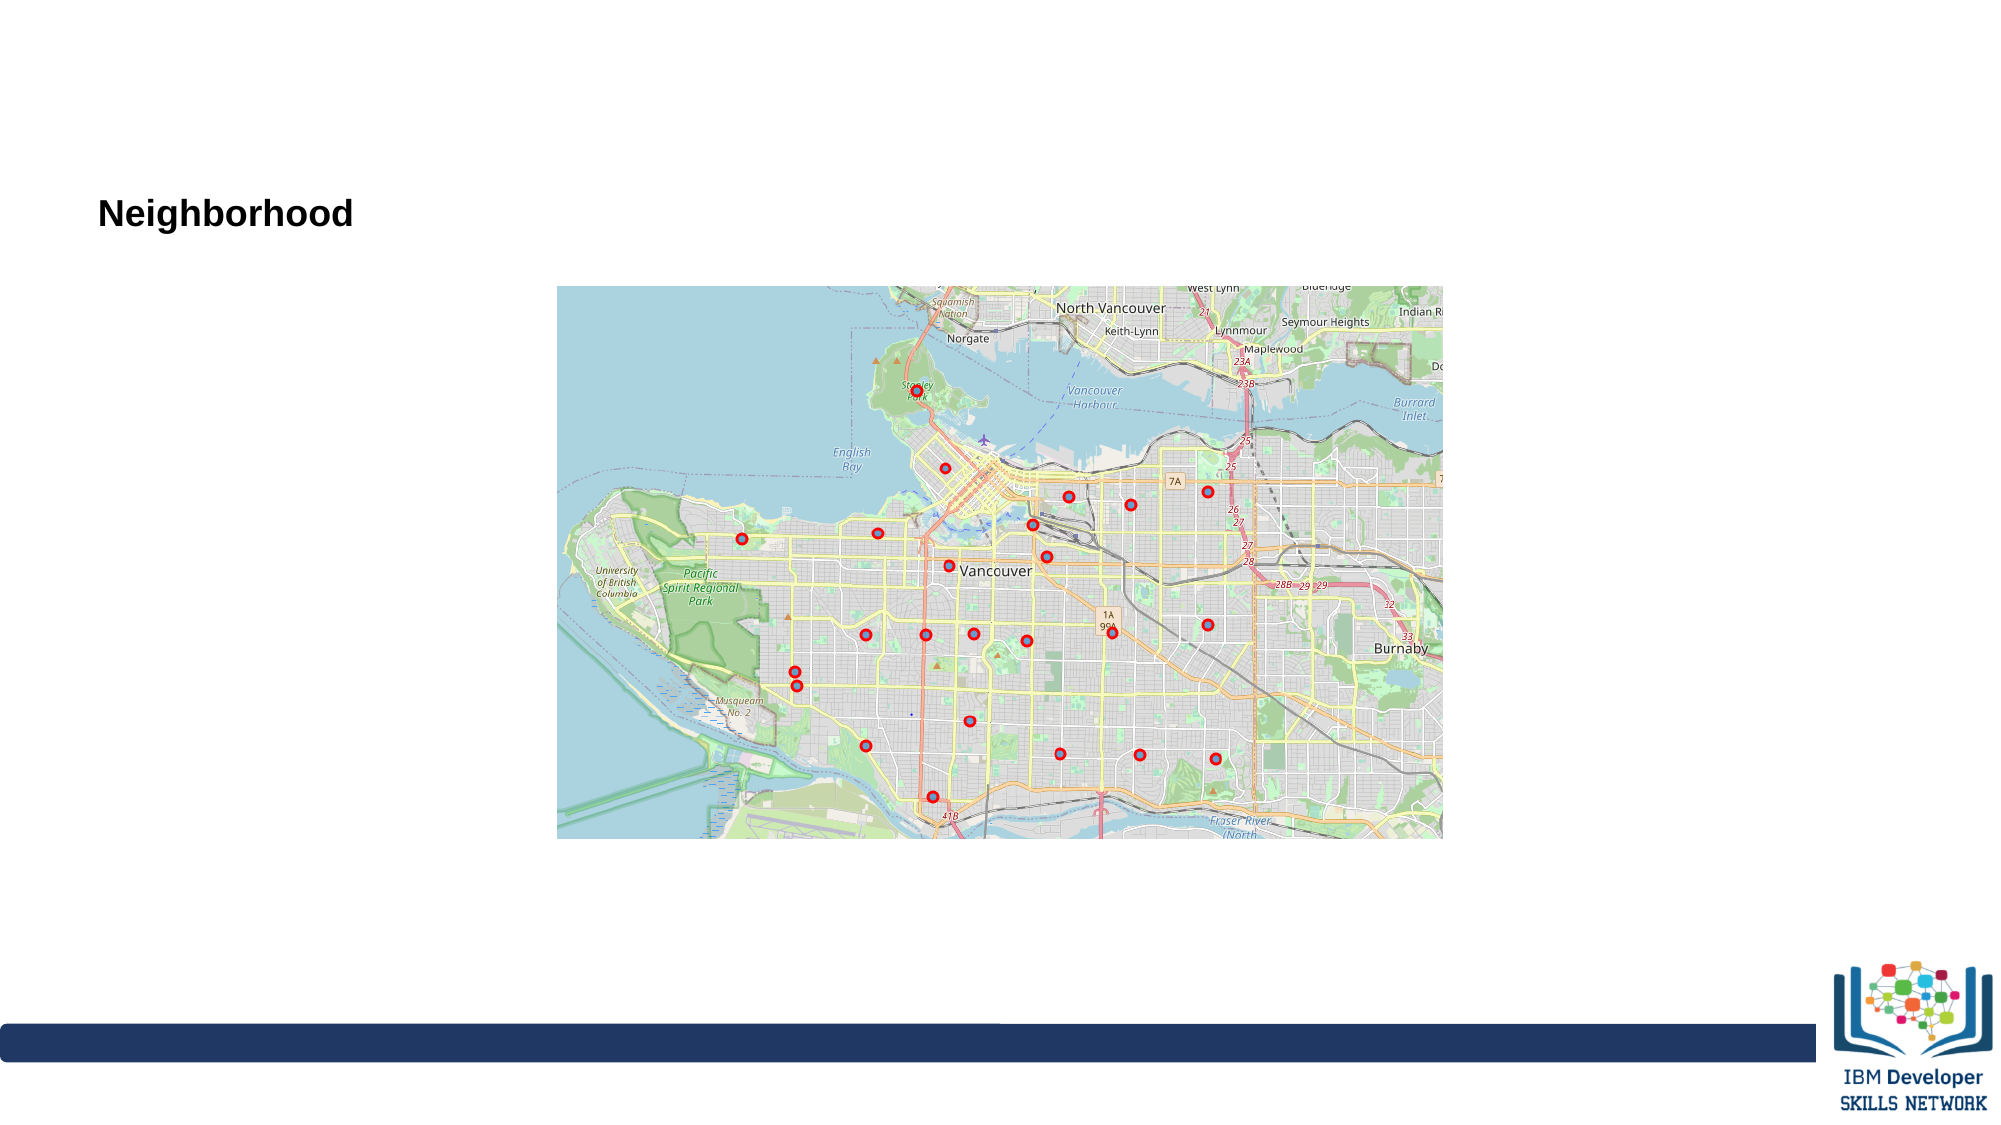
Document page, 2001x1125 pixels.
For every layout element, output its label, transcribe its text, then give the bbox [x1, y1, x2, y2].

text_box [0, 1022, 1816, 1064]
picture [1816, 947, 2000, 1125]
text_box Neighborhood [83, 178, 410, 242]
picture [556, 286, 1443, 839]
